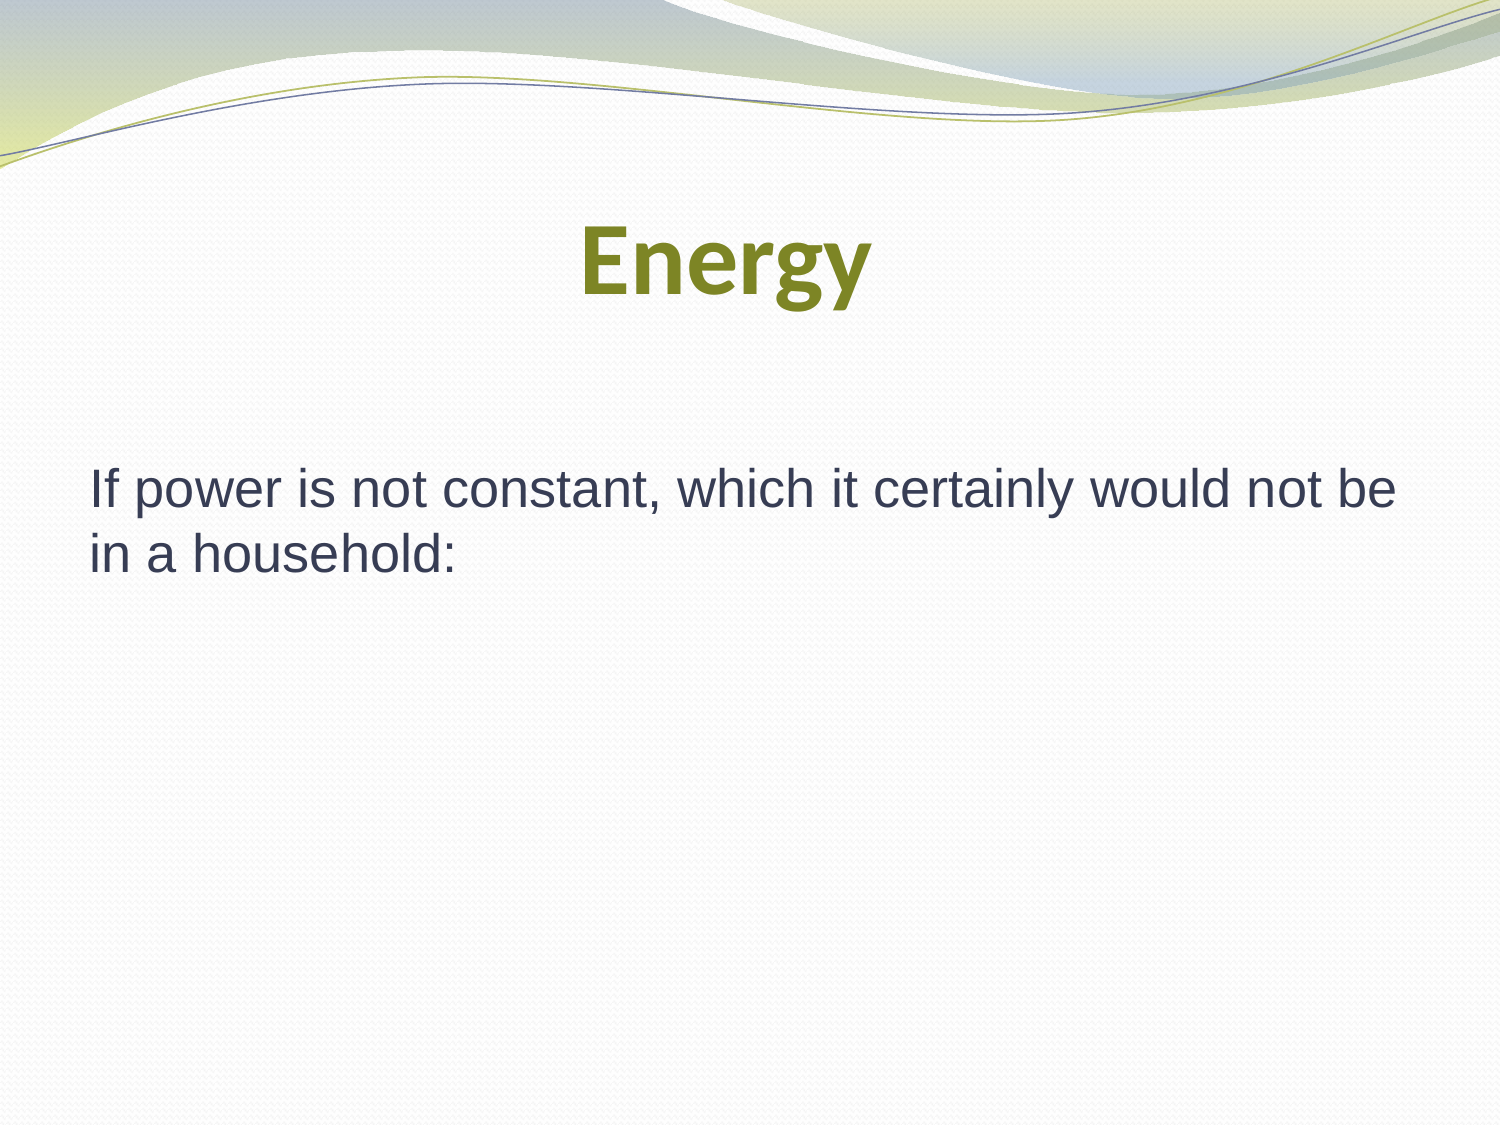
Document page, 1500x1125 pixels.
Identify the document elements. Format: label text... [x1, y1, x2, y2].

title Energy [51, 128, 1402, 316]
